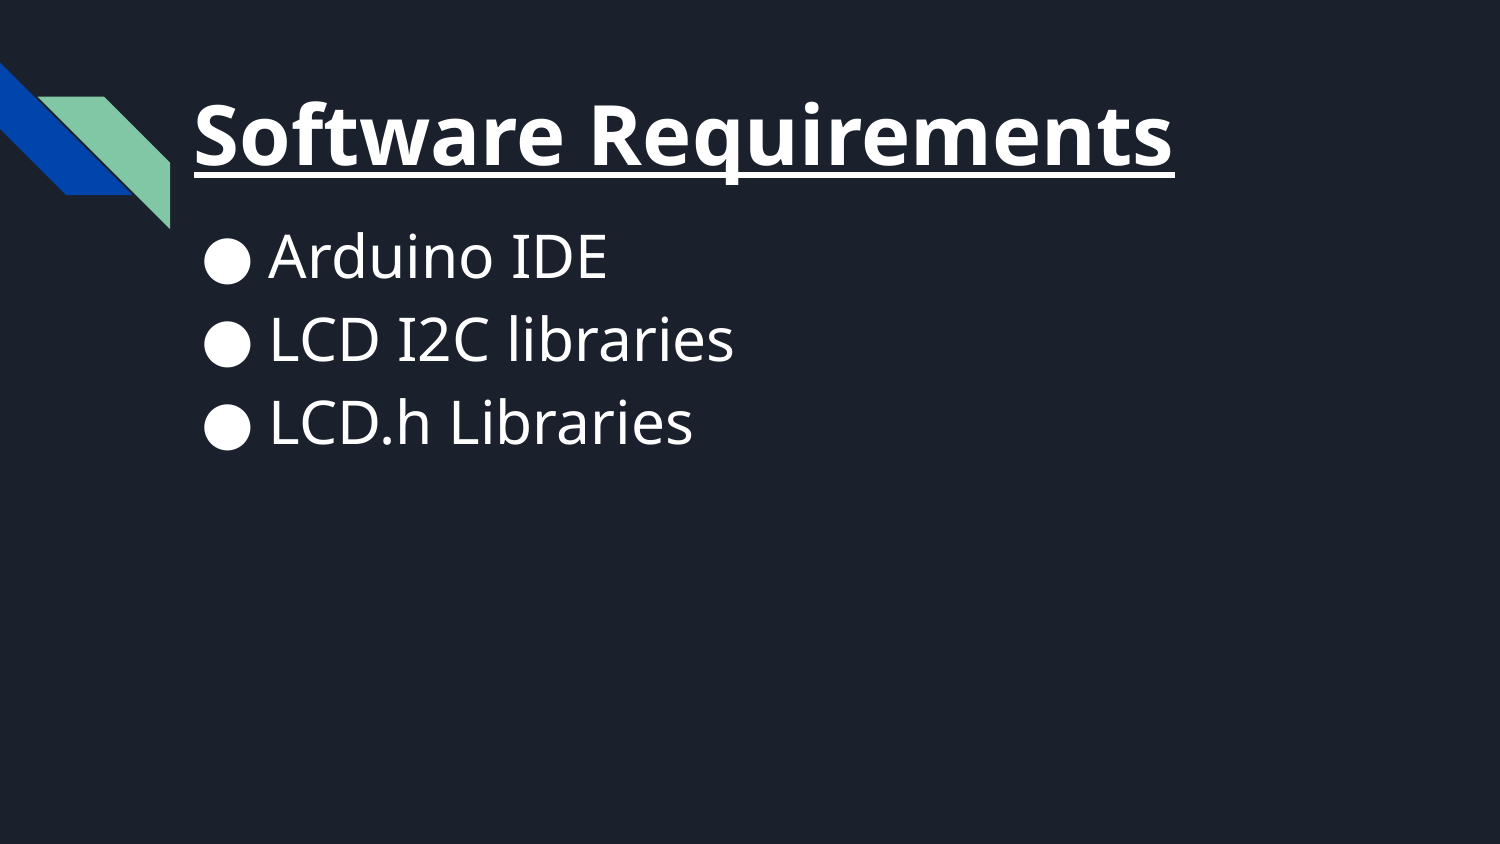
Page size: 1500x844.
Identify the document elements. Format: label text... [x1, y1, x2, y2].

list Software Requirements Arduino IDE LCD I2C libraries LCD.h Libraries [178, 51, 1471, 809]
